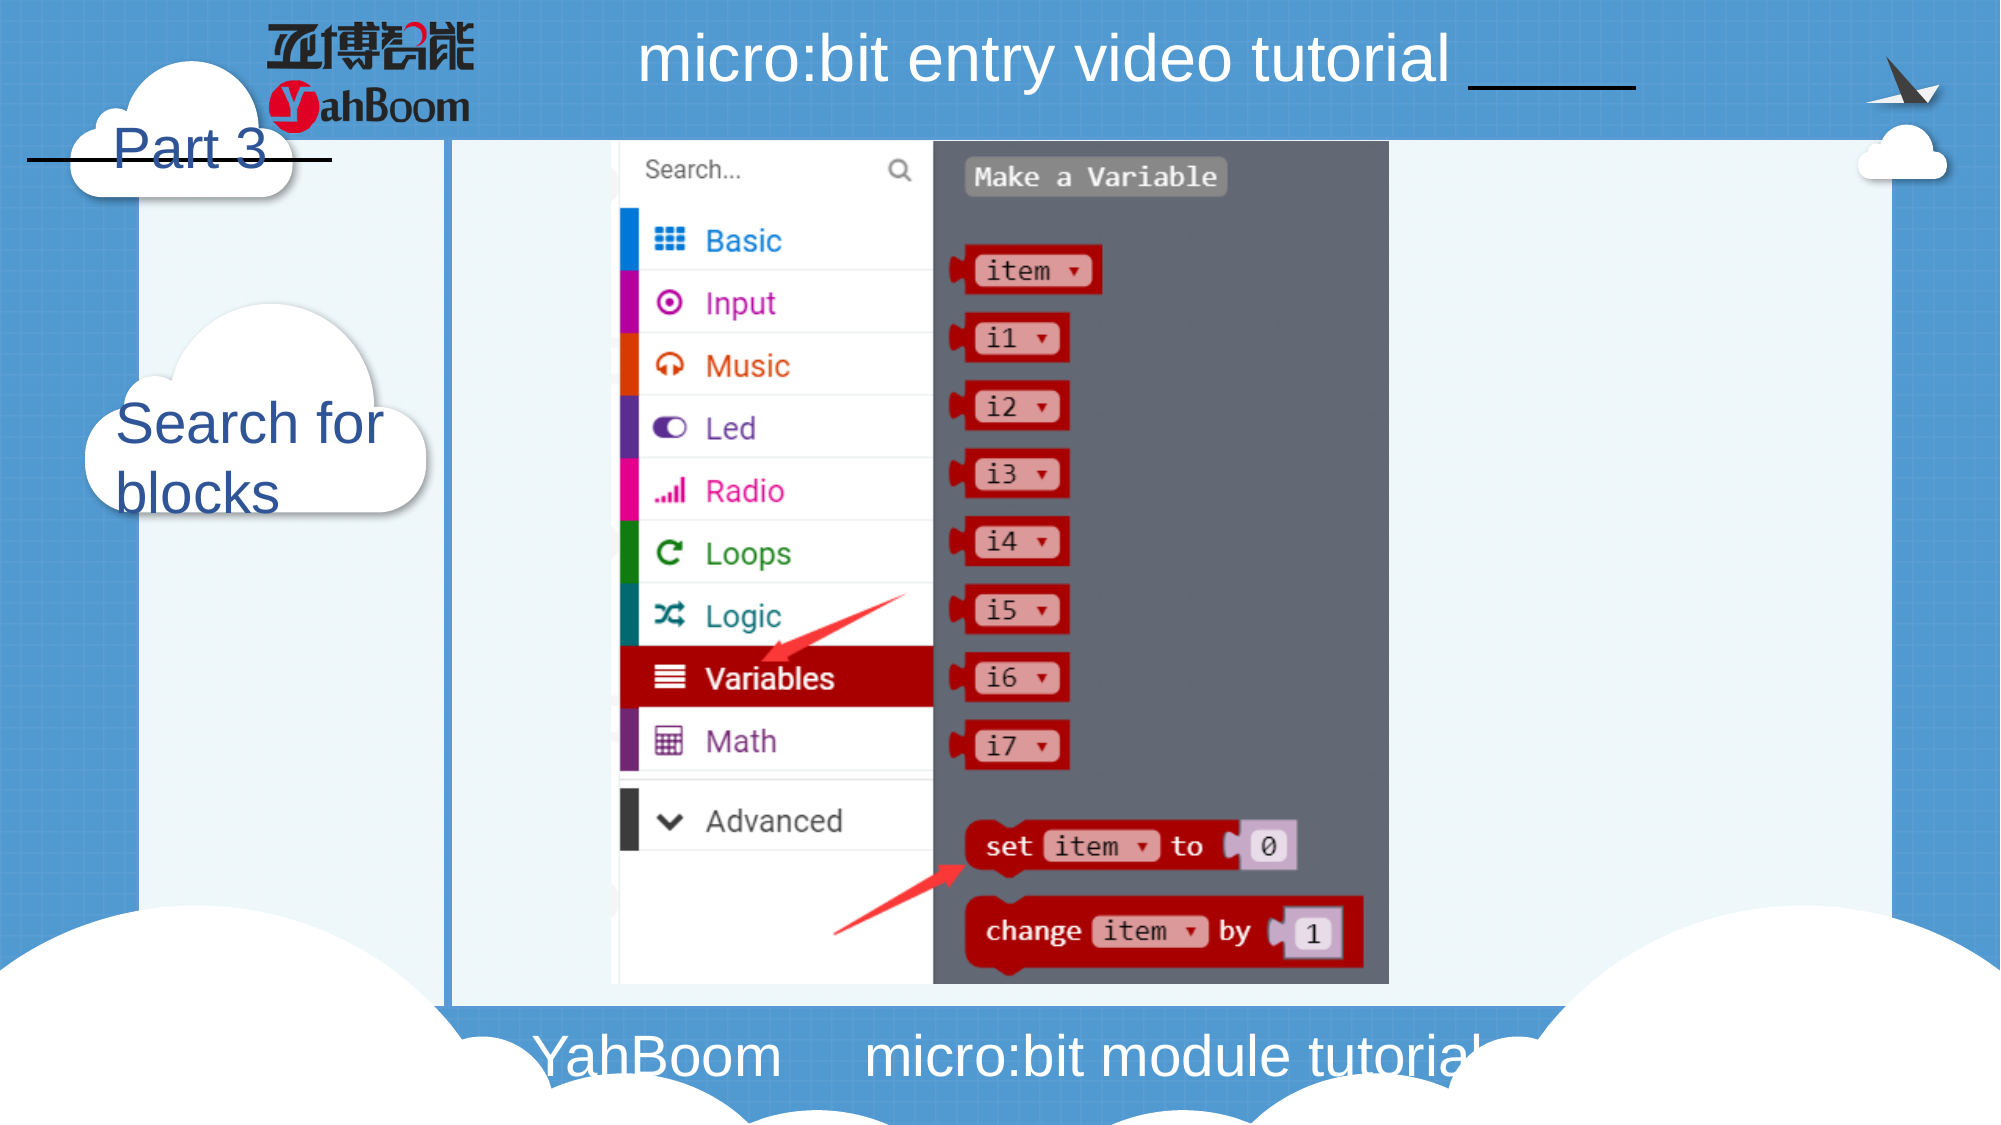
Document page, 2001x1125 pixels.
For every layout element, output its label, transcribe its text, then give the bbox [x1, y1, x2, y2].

text_box YahBoom micro:bit module tutorial [0, 978, 886, 1125]
text_box [84, 419, 100, 501]
picture [611, 141, 1389, 984]
text_box [171, 302, 371, 377]
picture [258, 7, 479, 144]
text_box Search for blocks [100, 377, 480, 603]
text_box Part 3 [98, 103, 284, 188]
text_box micro:bit entry video tutorial [284, 7, 1660, 173]
text_box micro:bit entry video tutorial [12, 7, 258, 173]
text_box YahBoom micro:bit module tutorial [1113, 978, 2000, 1125]
